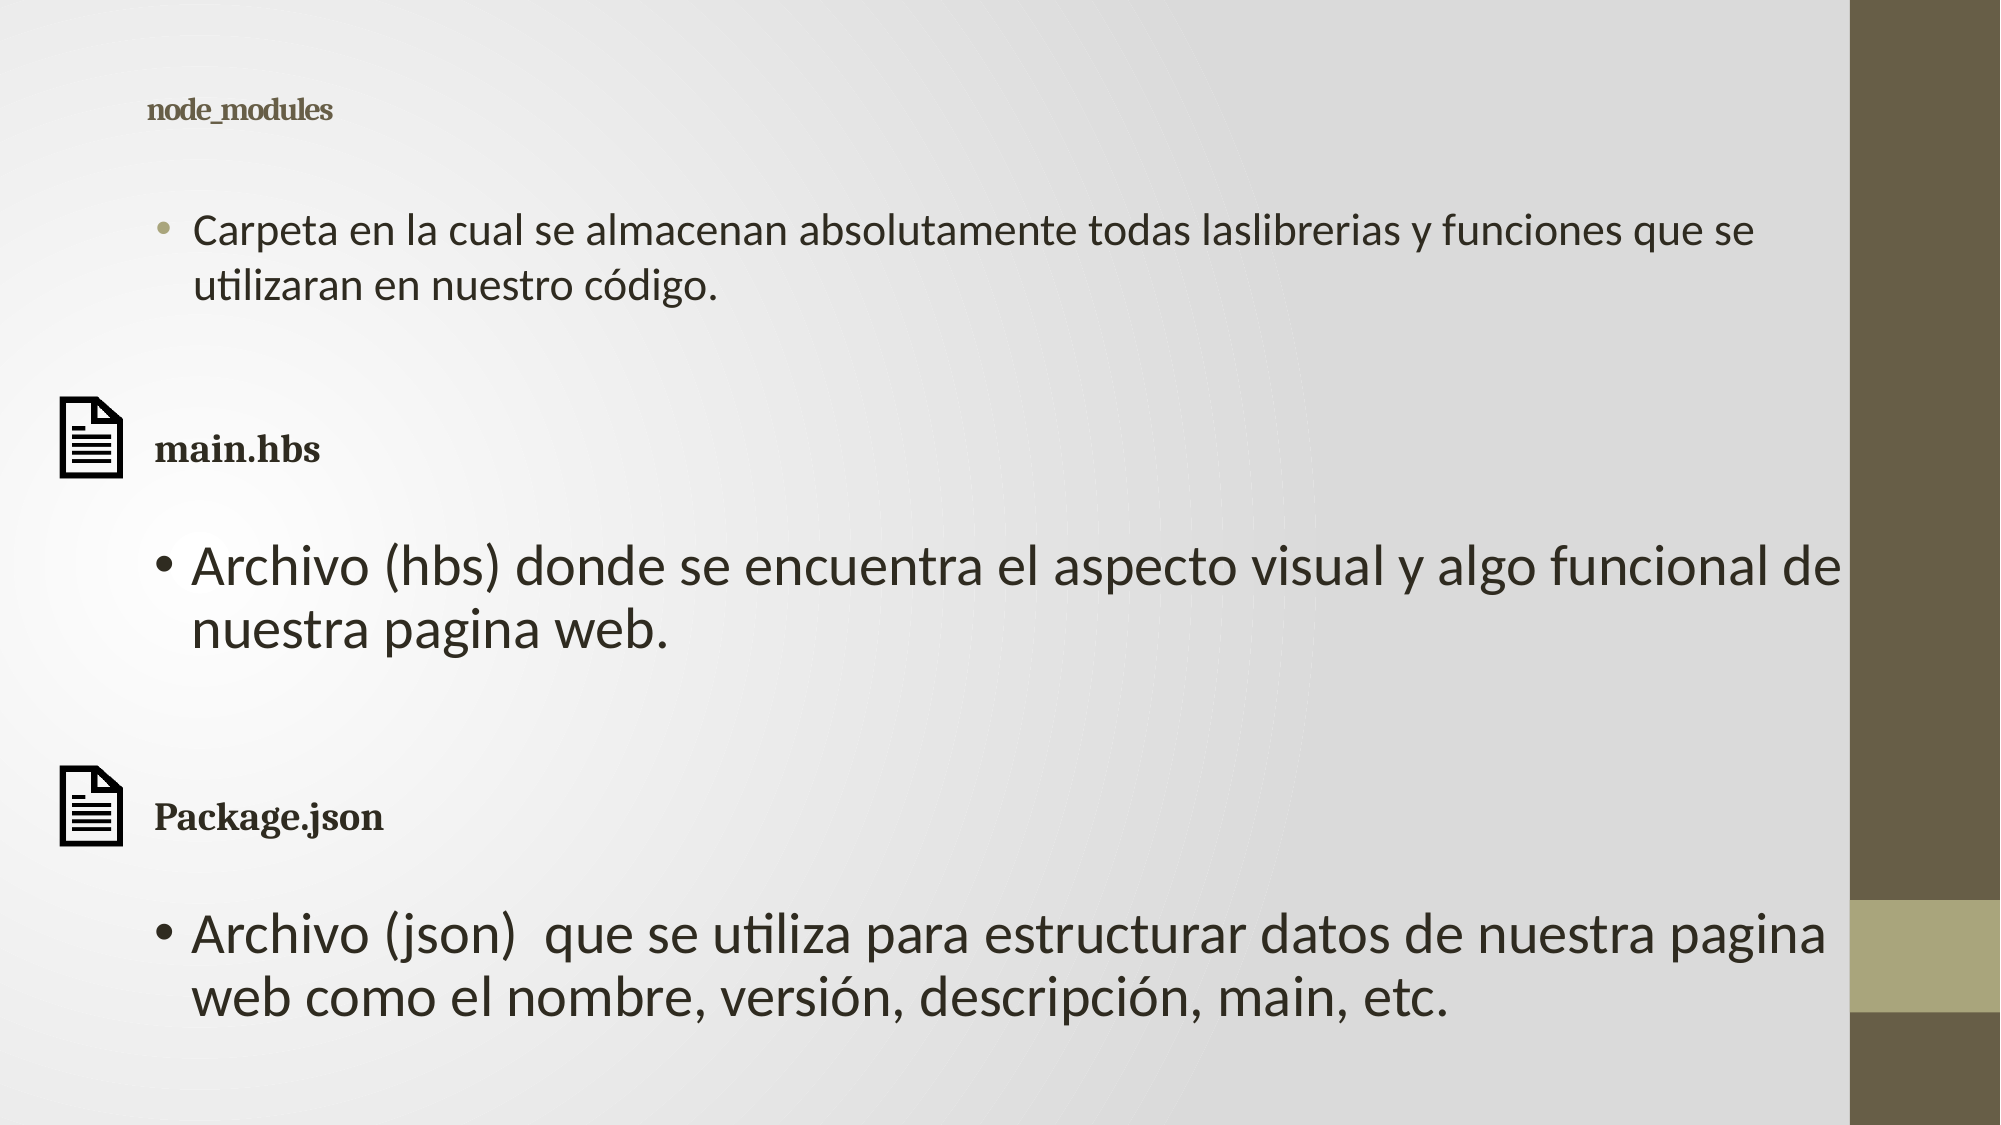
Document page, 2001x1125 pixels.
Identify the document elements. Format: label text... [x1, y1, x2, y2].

text_box main.hbs [139, 369, 1865, 505]
picture [41, 756, 140, 855]
title node_modules [131, 40, 1857, 176]
text_box Archivo (hbs) donde se encuentra el aspecto visual y algo funcional de nuestra pagina web. [139, 527, 1865, 704]
text_box Archivo (json) que se utiliza para estructurar datos de nuestra pagina web como el nombre, versión, descripción, main, etc. [139, 896, 1865, 1073]
text_box Package.json [139, 737, 1865, 873]
picture [41, 388, 140, 486]
list Carpeta en la cual se almacenan absolutamente todas laslibrerias y funciones que se utilizaran en nuestro código. [121, 192, 1847, 369]
